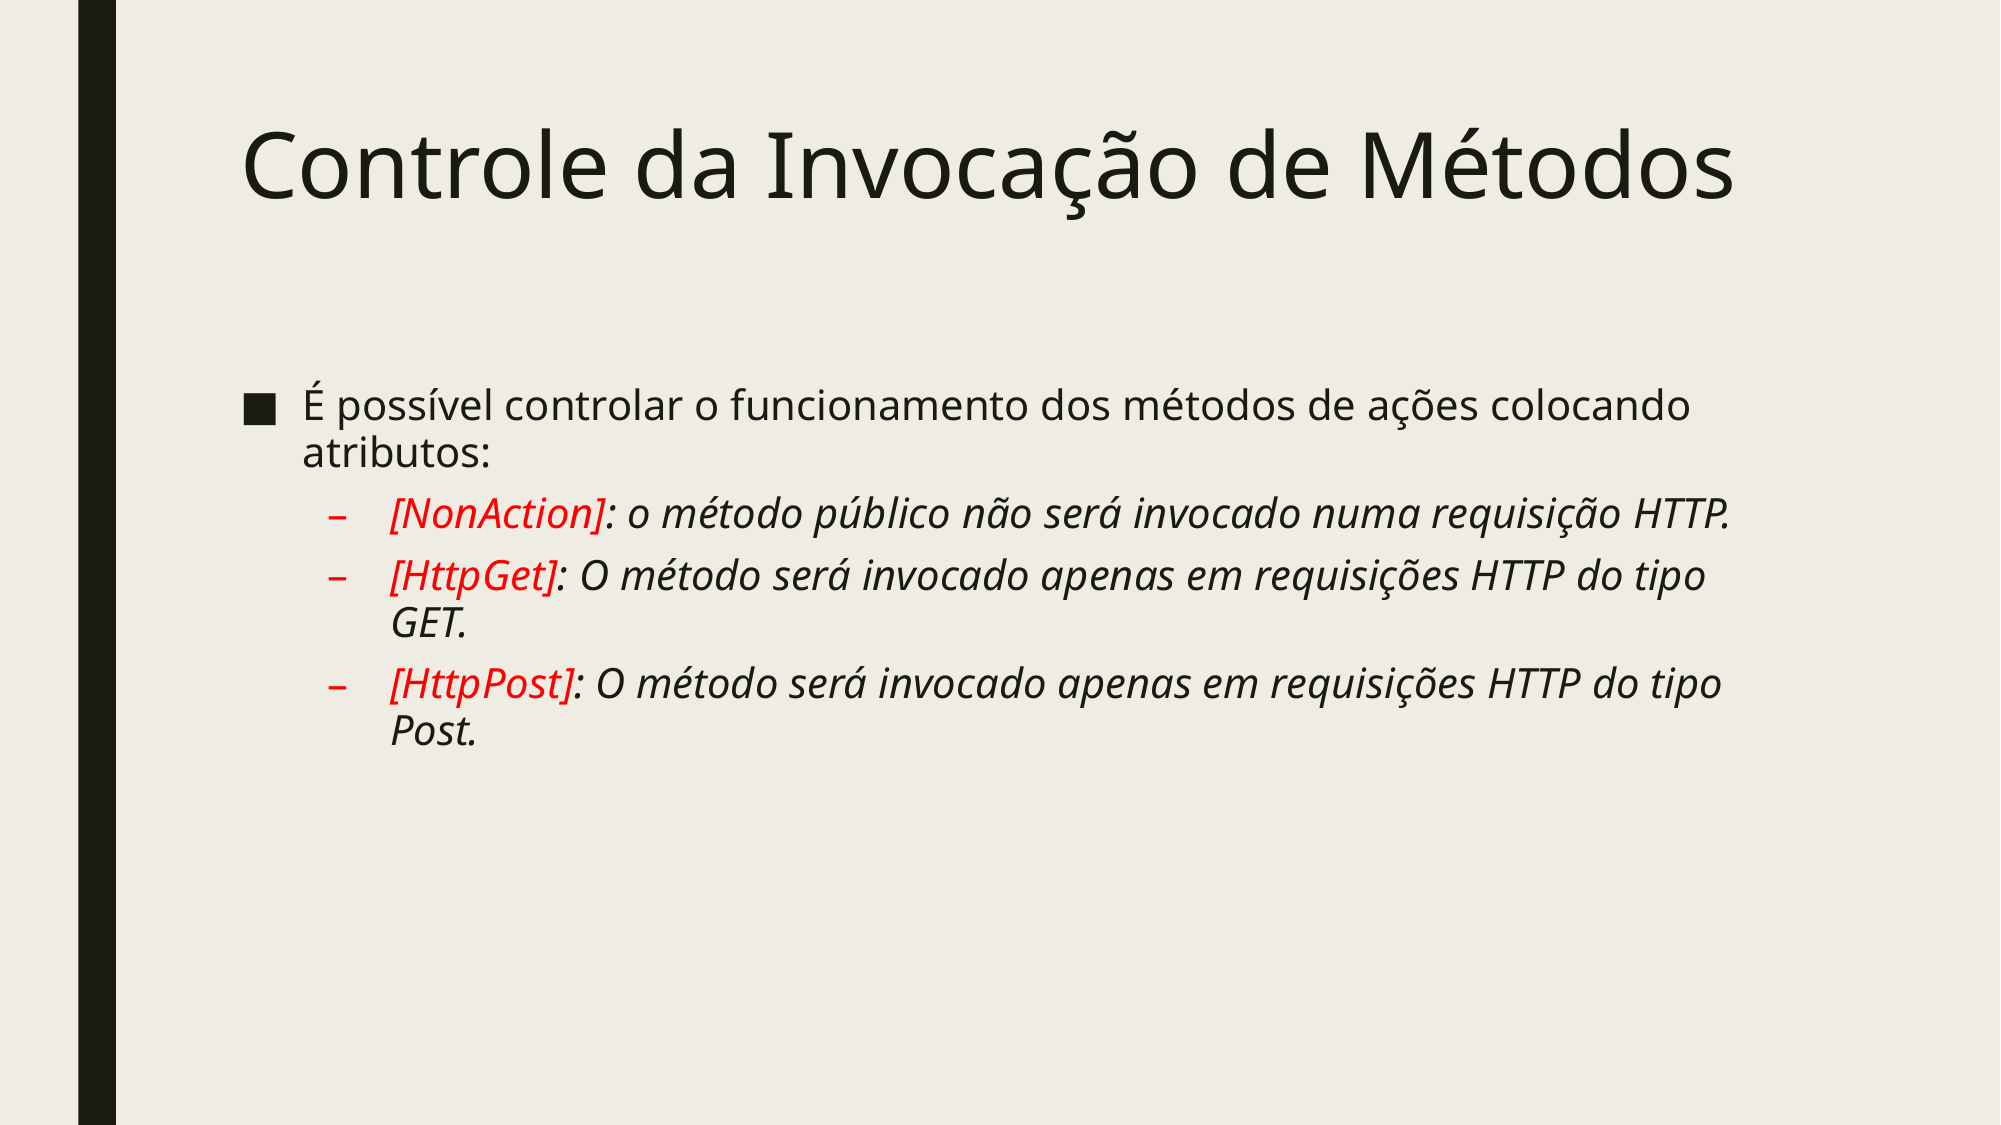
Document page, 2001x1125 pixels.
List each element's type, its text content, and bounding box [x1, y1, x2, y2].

title Controle da Invocação de Métodos [225, 112, 1800, 357]
list É possível controlar o funcionamento dos métodos de ações colocando atributos: [NonAction]: o método público não será invocado numa requisição HTTP. [HttpGet]: O método será invocado apenas em requisições HTTP do tipo GET. [HttpPost]: O método será invocado apenas em requisições HTTP do tipo Post. [225, 375, 1800, 963]
